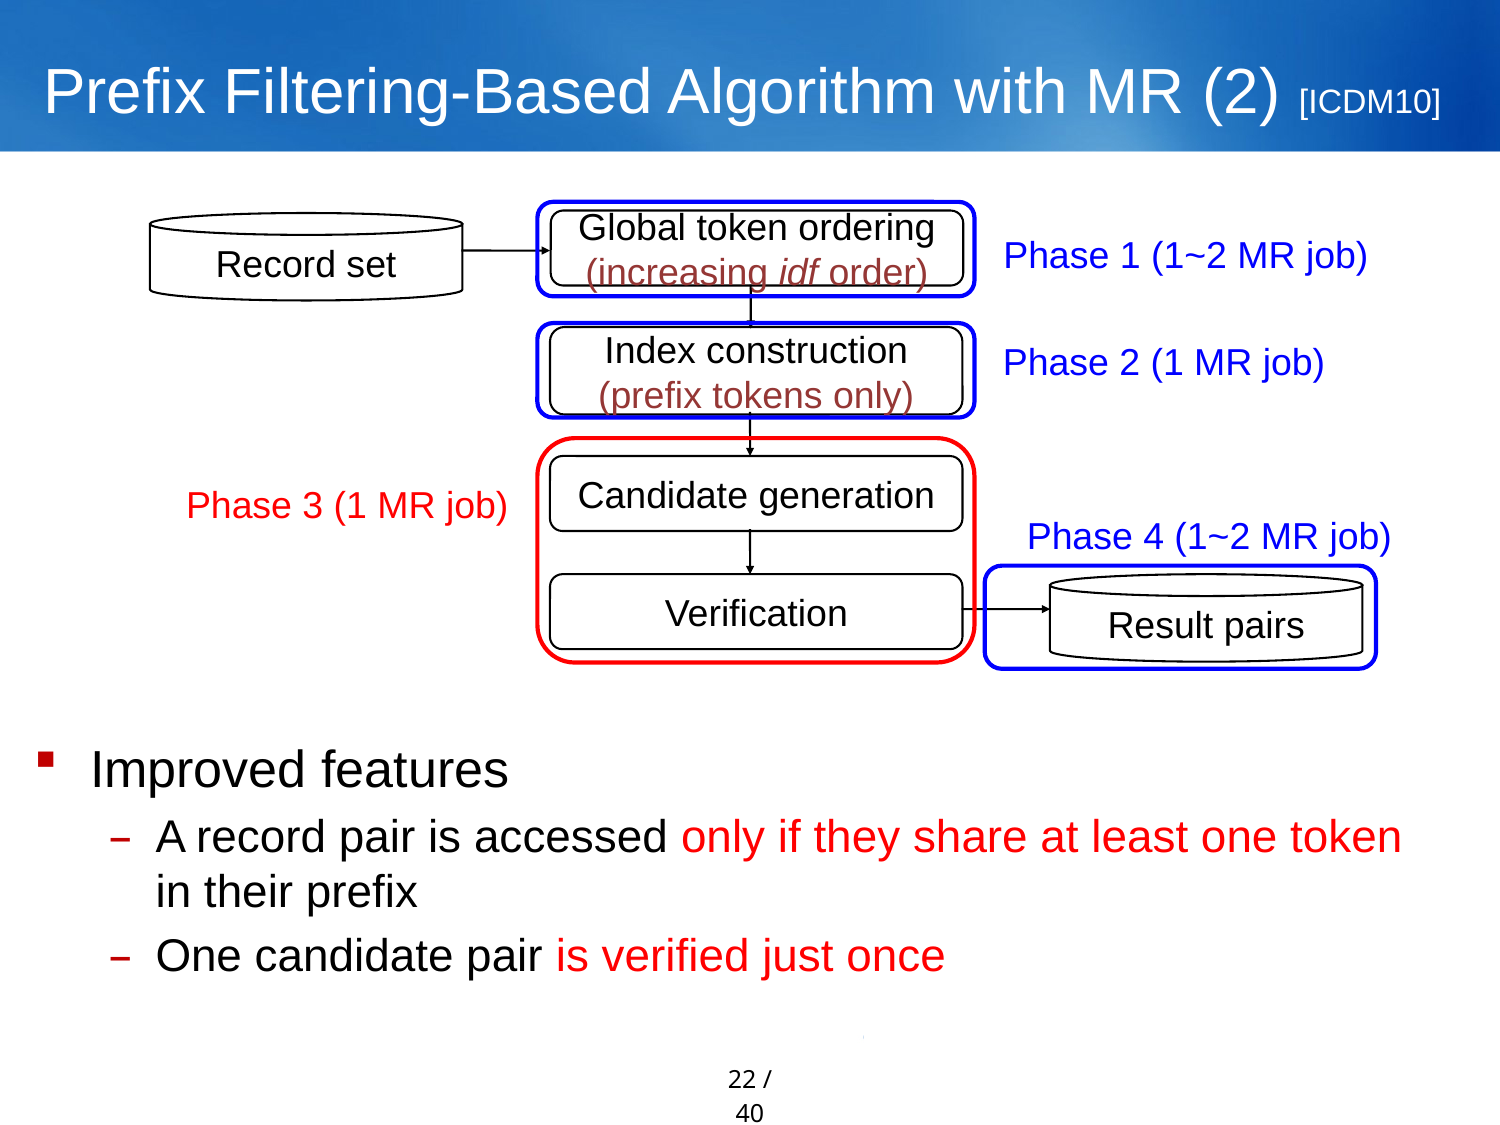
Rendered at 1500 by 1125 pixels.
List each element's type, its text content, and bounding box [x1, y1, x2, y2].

text_box Phase 1 (1~2 MR job) [988, 223, 1384, 284]
text_box Phase 2 (1 MR job) [988, 330, 1341, 390]
list Improved features A record pair is accessed only if they share at least one token in their prefix One candidate pair is verified just once [18, 727, 1499, 1024]
picture [0, 0, 1500, 1125]
text_box [982, 563, 1379, 671]
text_box Phase 3 (1 MR job) [171, 473, 526, 534]
text_box [535, 320, 977, 420]
text_box [535, 199, 977, 299]
title Prefix Filtering-Based Algorithm with MR (2) [ICDM10] [28, 23, 1472, 153]
text_box [535, 436, 977, 665]
slide_number 22 [697, 1078, 803, 1114]
text_box Phase 4 (1~2 MR job) [1012, 504, 1408, 565]
text_box Record set [149, 213, 463, 301]
